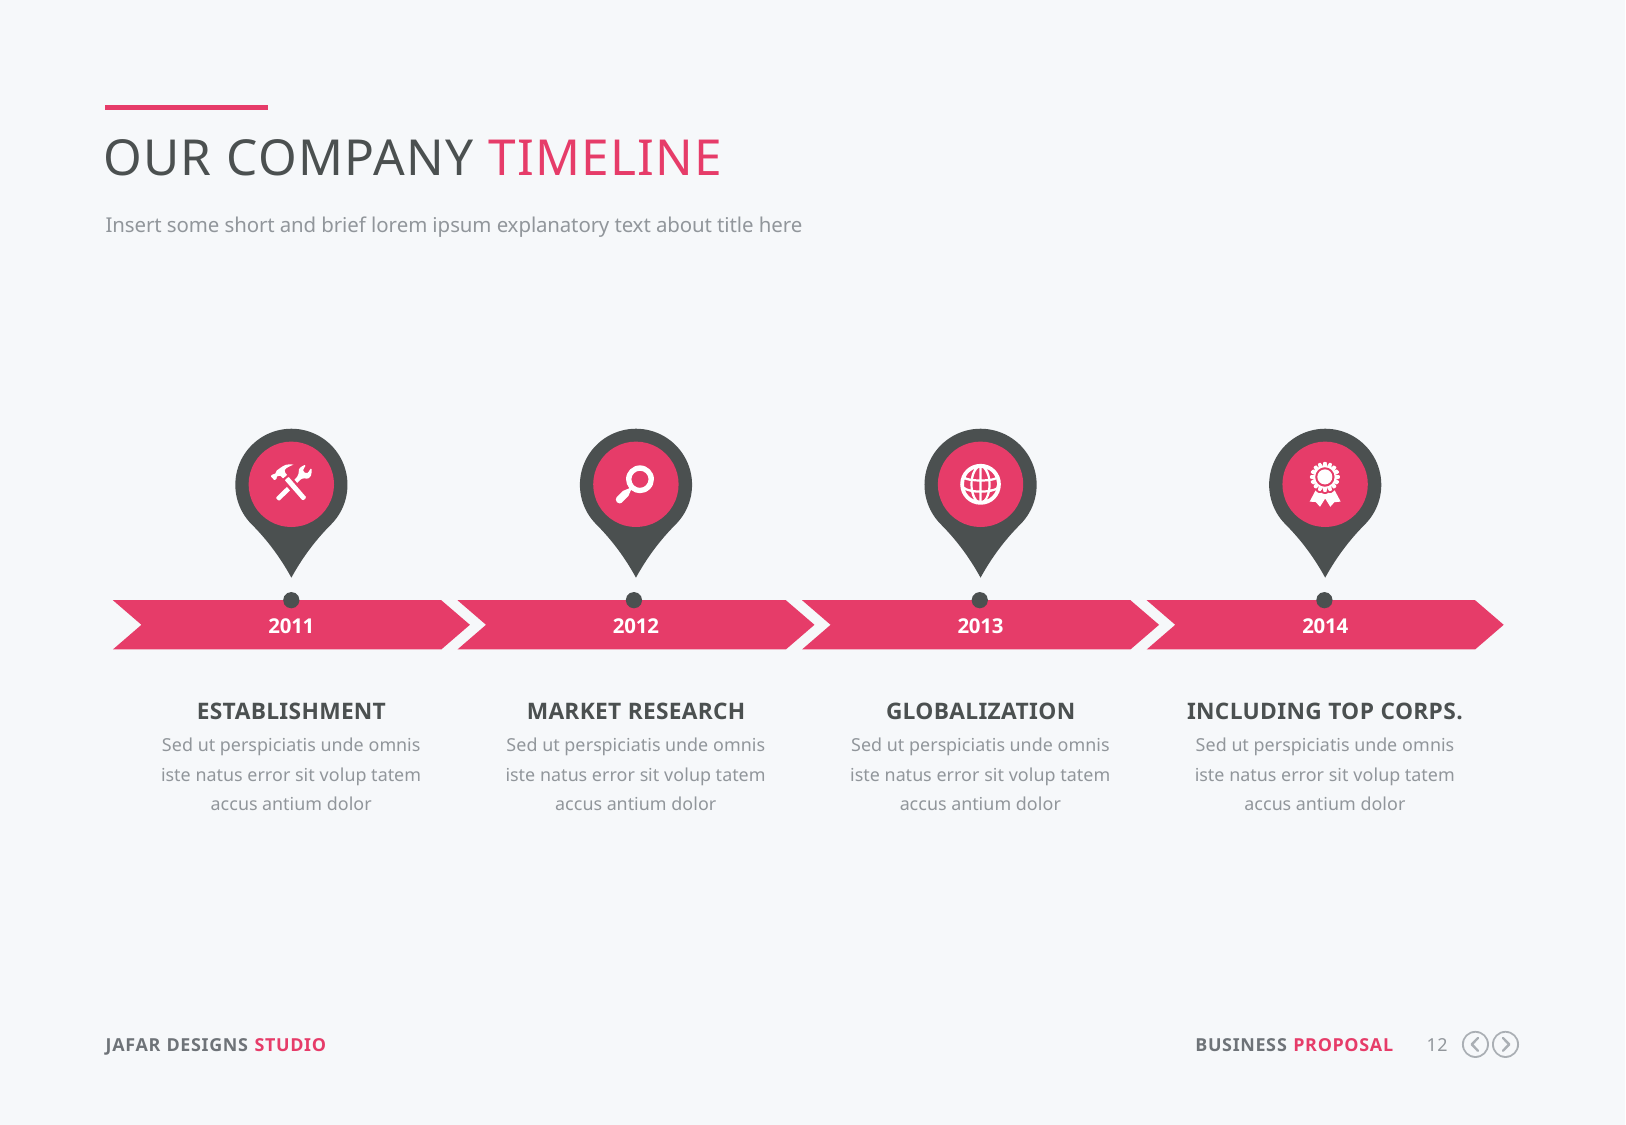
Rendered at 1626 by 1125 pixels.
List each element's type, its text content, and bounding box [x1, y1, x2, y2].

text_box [924, 428, 1037, 609]
text_box 2014 [1279, 613, 1372, 638]
text_box 2012 [590, 613, 682, 638]
text_box 2011 [245, 613, 338, 638]
list Insert some short and brief lorem ipsum explanatory text about title here [105, 209, 1519, 241]
text_box 2013 [934, 613, 1027, 638]
list Our Company Timeline [103, 125, 1518, 187]
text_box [490, 685, 782, 815]
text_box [235, 428, 348, 609]
text_box [1143, 599, 1506, 651]
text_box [1179, 685, 1471, 815]
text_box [145, 685, 437, 815]
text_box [835, 685, 1126, 815]
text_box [1269, 428, 1382, 609]
text_box [110, 599, 472, 651]
text_box [799, 599, 1161, 651]
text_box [579, 428, 693, 609]
text_box [454, 599, 817, 651]
